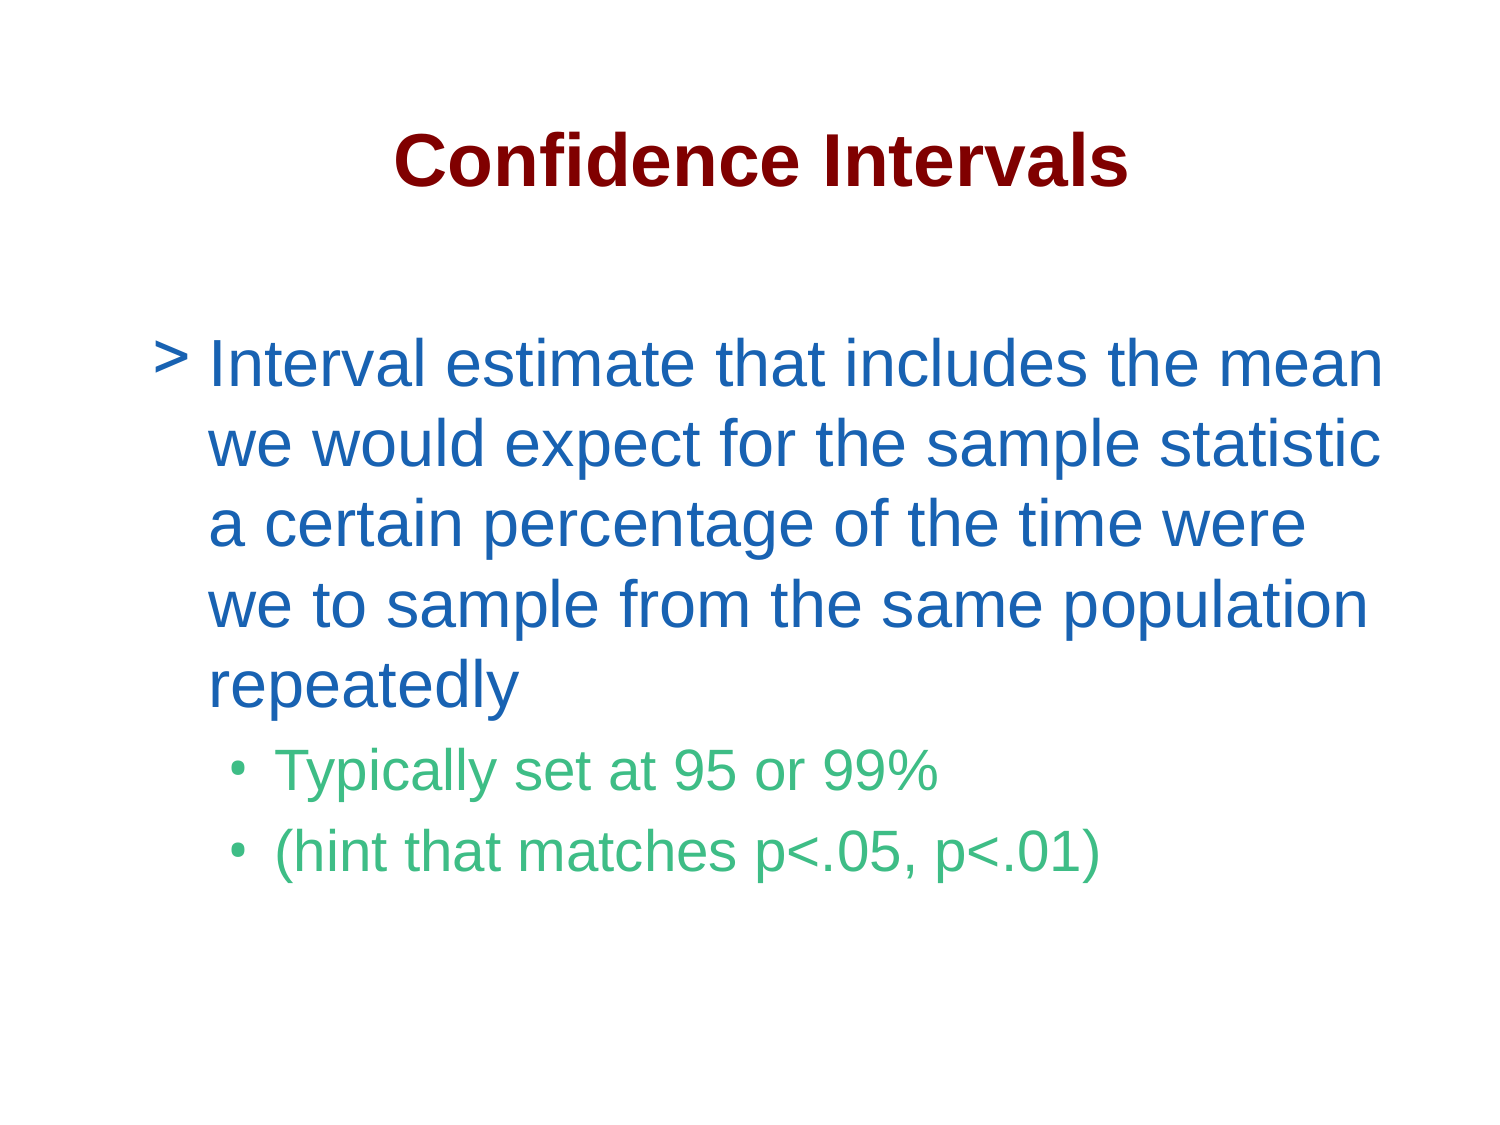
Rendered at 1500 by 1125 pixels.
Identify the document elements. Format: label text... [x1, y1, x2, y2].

list Interval estimate that includes the mean we would expect for the sample statistic a certain percentage of the time were we to sample from the same population repeatedly Typically set at 95 or 99% (hint that matches p<.05, p<.01) [137, 312, 1413, 988]
title Confidence Intervals [124, 112, 1401, 201]
